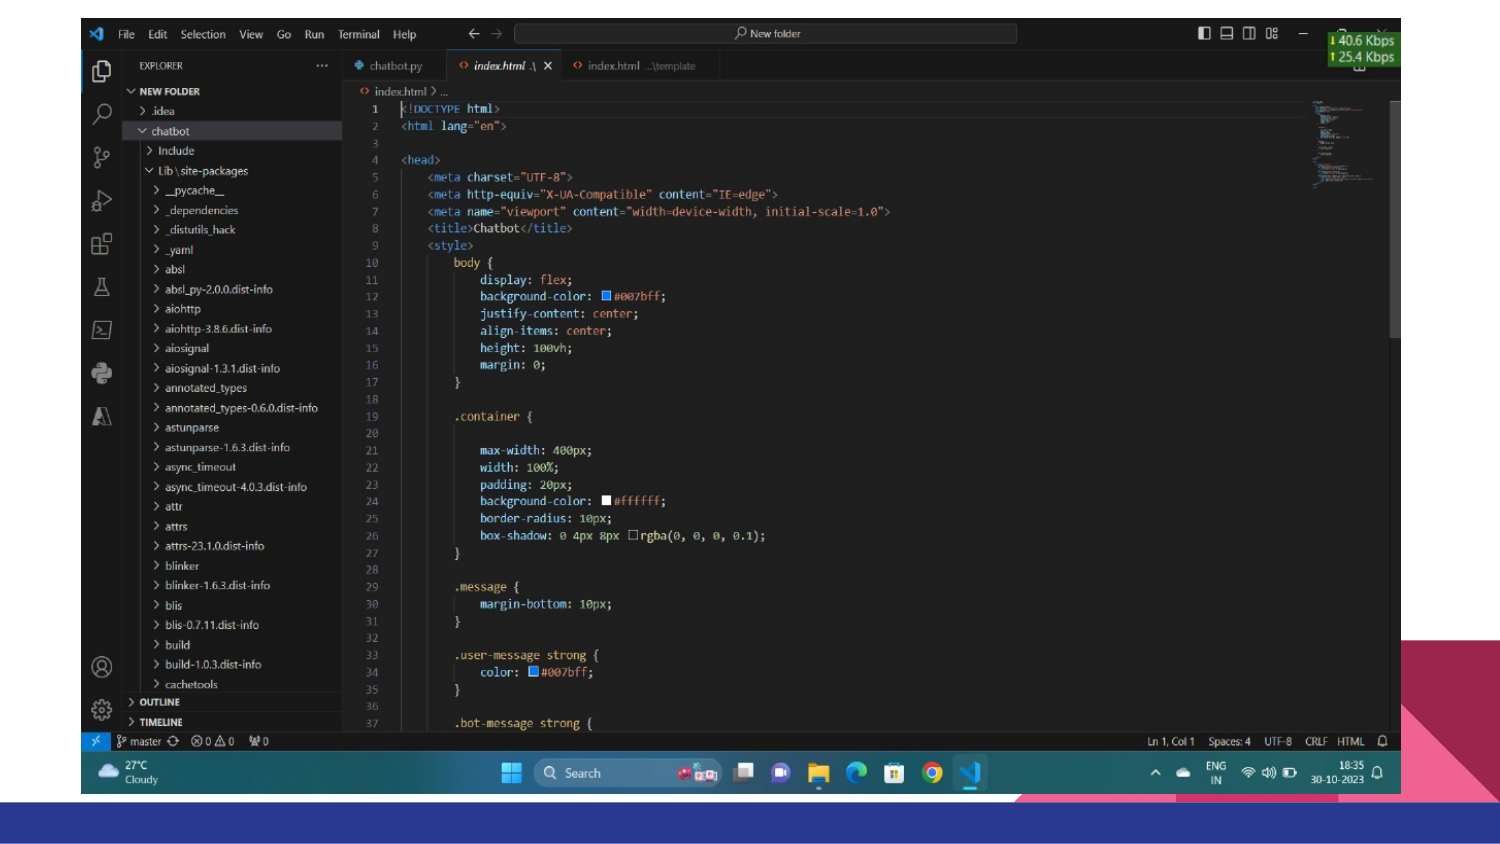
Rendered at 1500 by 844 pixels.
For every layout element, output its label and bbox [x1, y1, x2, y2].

picture [80, 17, 1401, 794]
